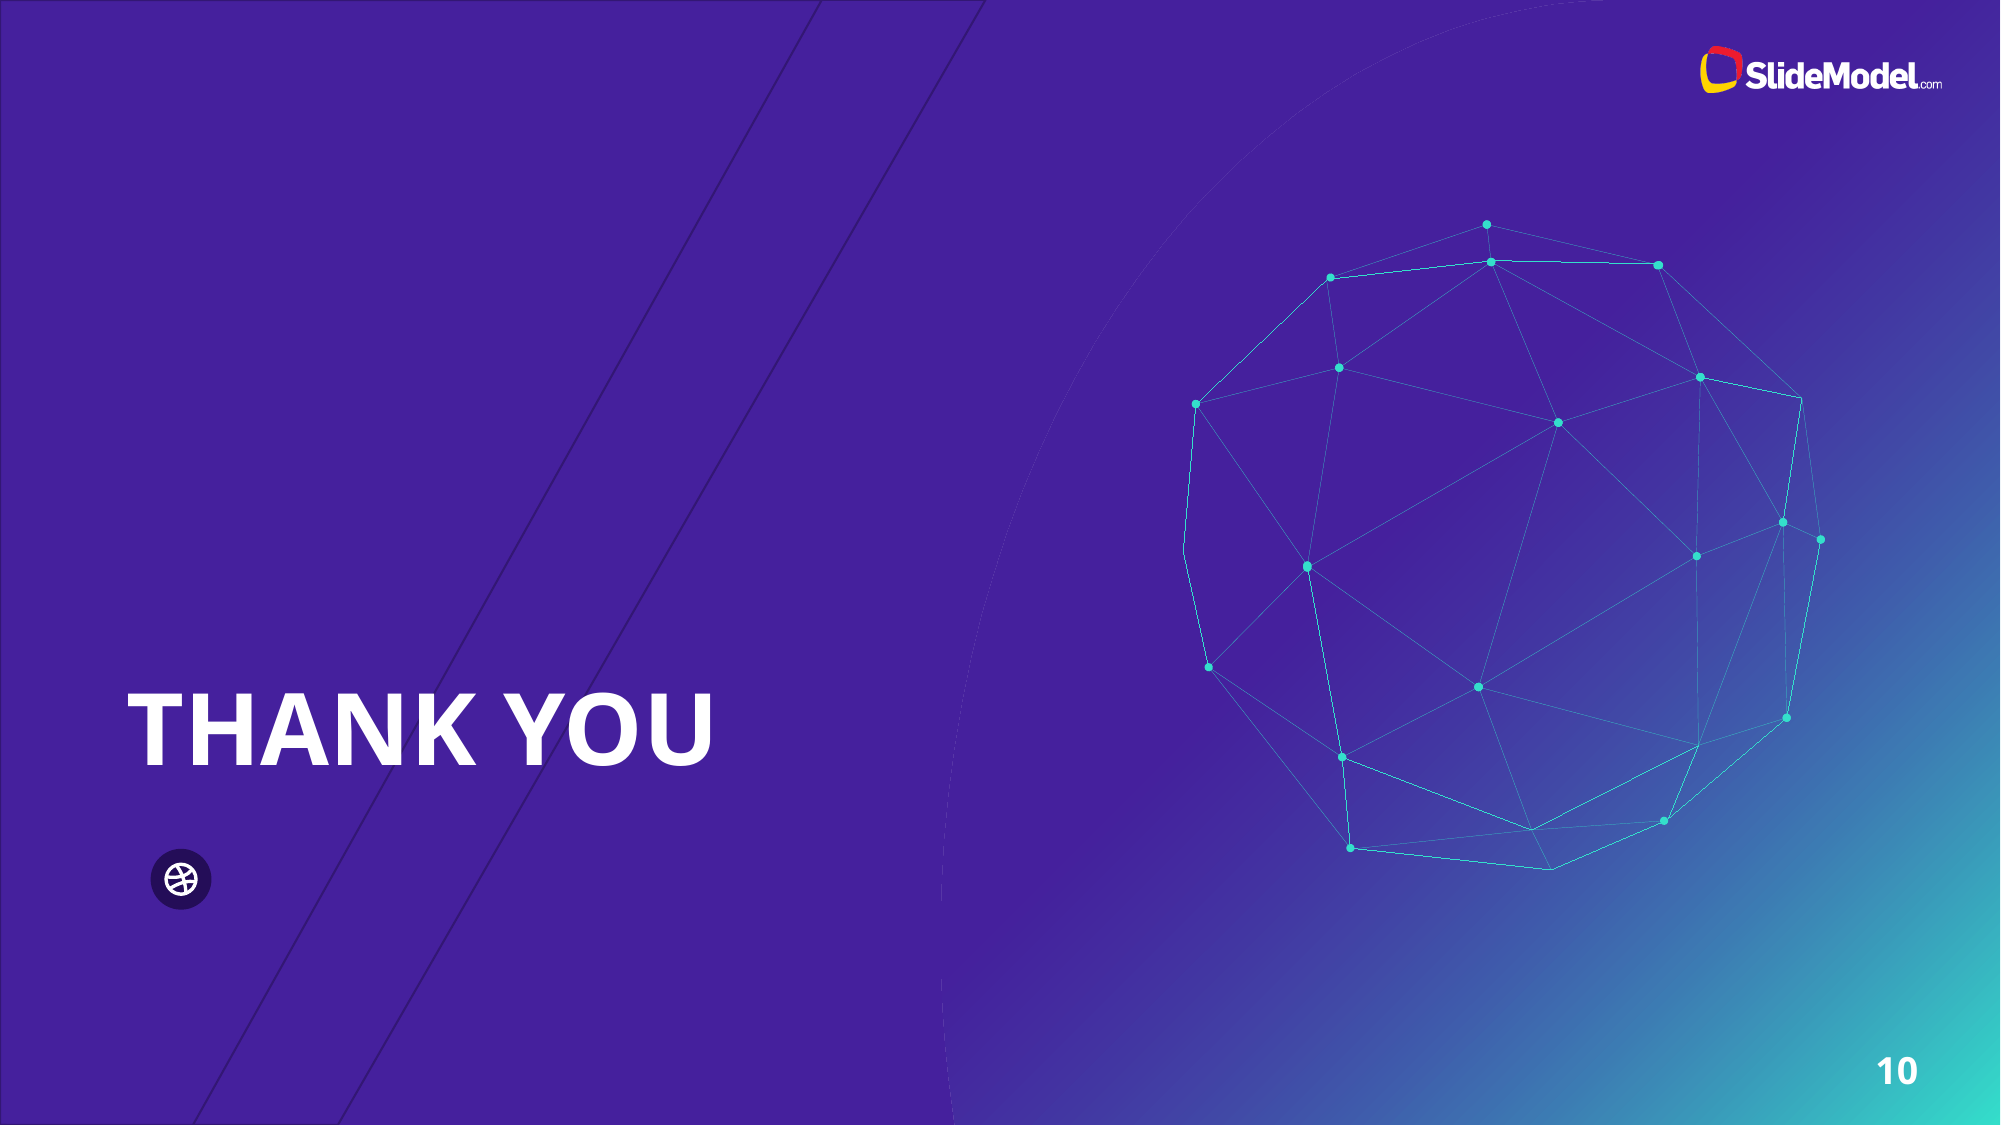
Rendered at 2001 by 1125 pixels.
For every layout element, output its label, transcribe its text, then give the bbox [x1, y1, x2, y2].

picture [1700, 46, 1942, 93]
text_box [164, 862, 198, 896]
title THANK YOU [111, 667, 920, 799]
text_box [149, 847, 213, 911]
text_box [1183, 224, 1821, 870]
